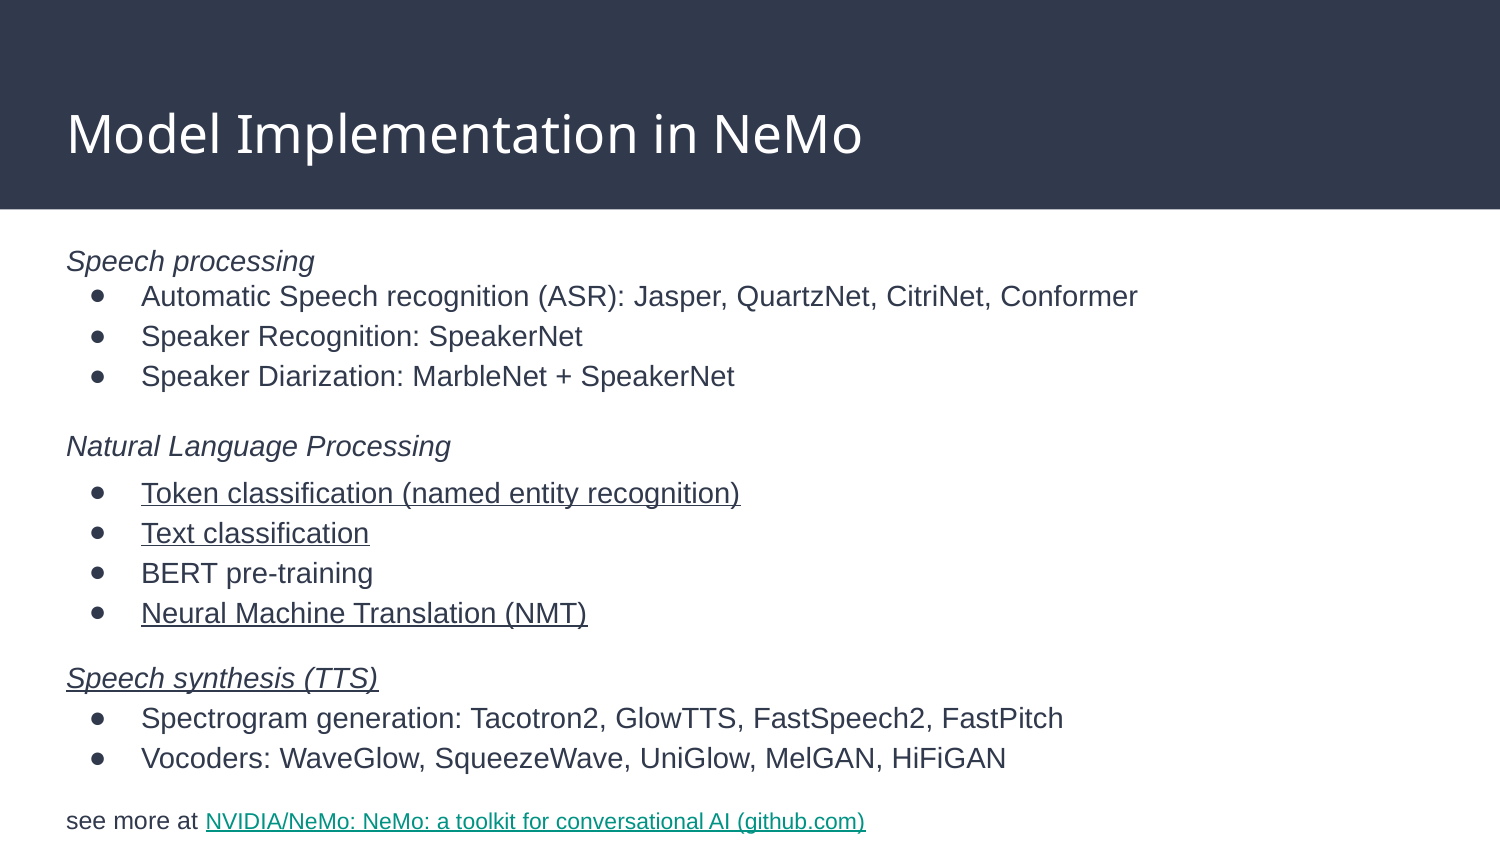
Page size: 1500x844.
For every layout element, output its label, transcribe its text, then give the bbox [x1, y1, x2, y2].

text_box Speech processing Automatic Speech recognition (ASR): Jasper, QuartzNet, CitriNet, Conformer Speaker Recognition: SpeakerNet Speaker Diarization: MarbleNet + SpeakerNet Natural Language Processing Token classification (named entity recognition) Text classification BERT pre-training Neural Machine Translation (NMT) Speech synthesis (TTS) Spectrogram generation: Tacotron2, GlowTTS, FastSpeech2, FastPitch Vocoders: WaveGlow, SqueezeWave, UniGlow, MelGAN, HiFiGAN see more at NVIDIA/NeMo: NeMo: a toolkit for conversational AI (github.com) [51, 227, 1256, 844]
title Model Implementation in NeMo [51, 82, 1449, 185]
